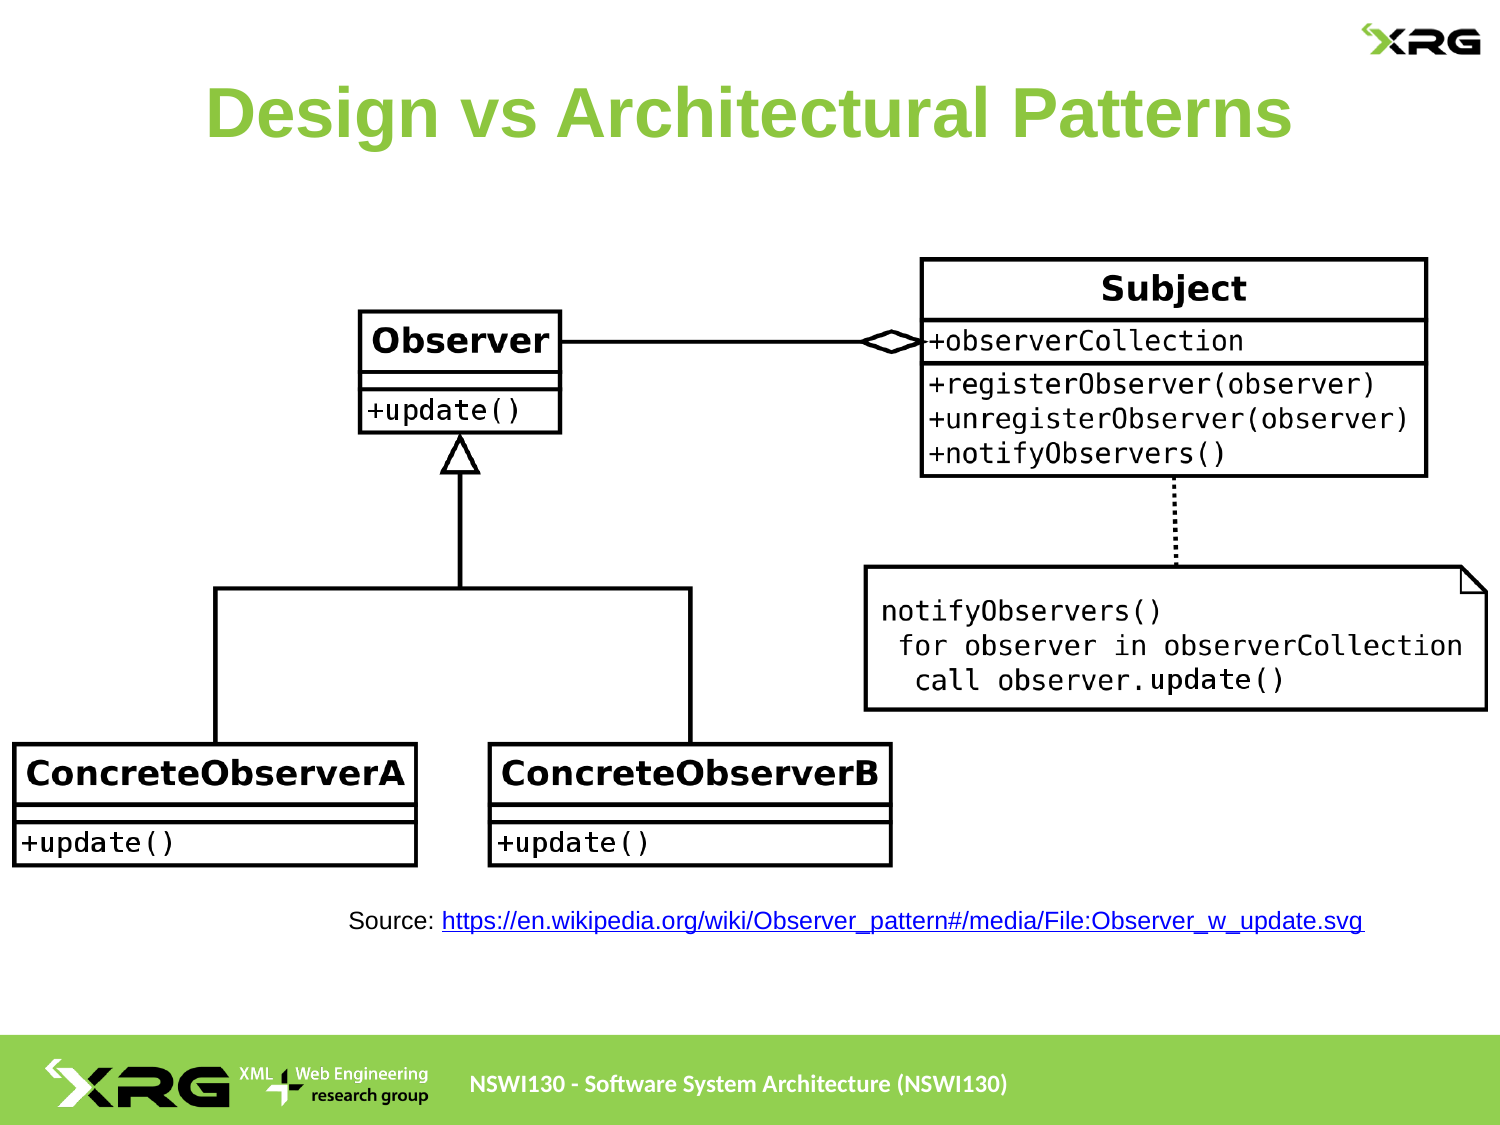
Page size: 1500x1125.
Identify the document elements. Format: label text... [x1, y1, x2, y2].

footer NSWI130 - Software System Architecture (NSWI130) [454, 1035, 1358, 1125]
title Design vs Architectural Patterns [75, 45, 1425, 173]
text_box Source: https://en.wikipedia.org/wiki/Observer_pattern#/media/File:Observer_w_update.svg [333, 889, 1500, 1035]
picture [37, 1054, 435, 1111]
picture [1357, 19, 1483, 60]
picture [12, 256, 1488, 869]
